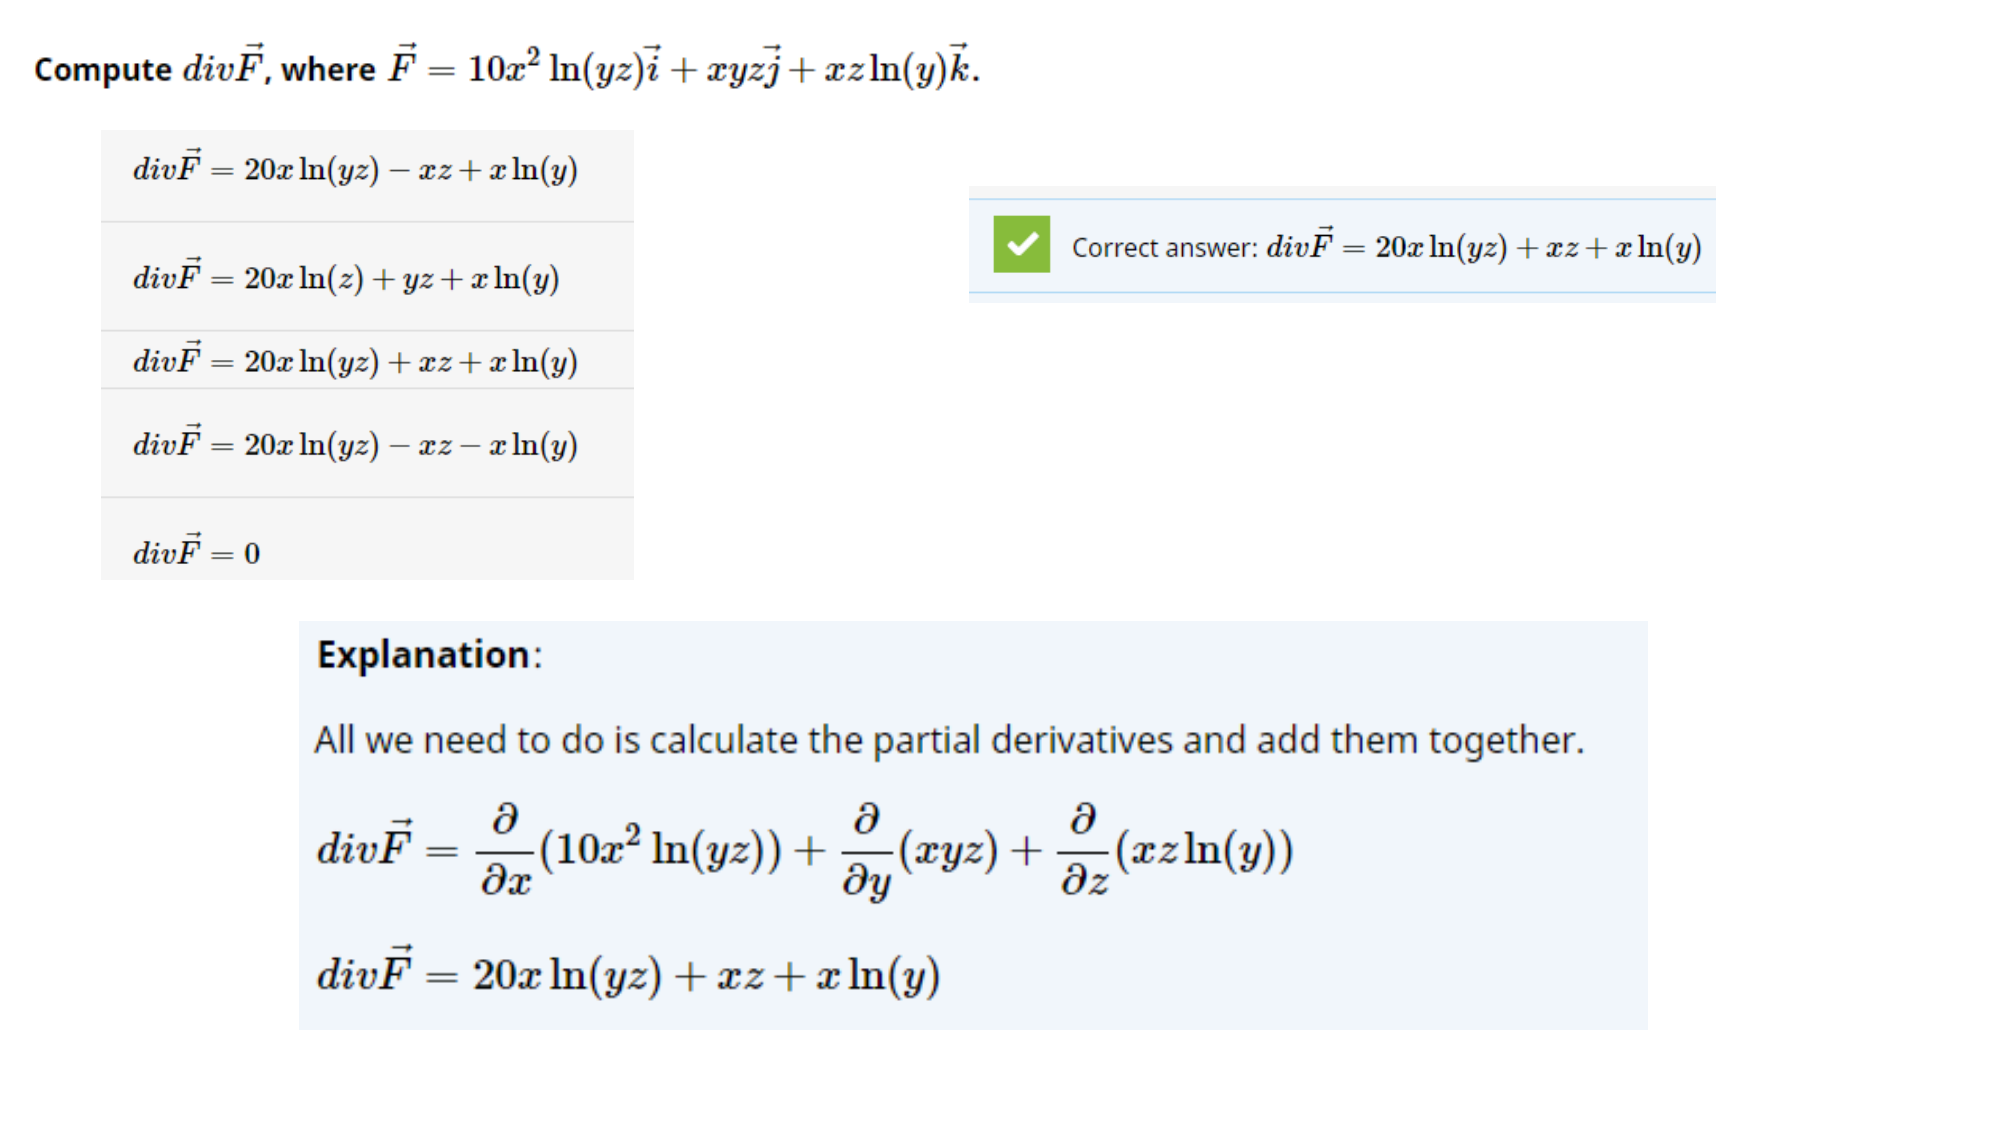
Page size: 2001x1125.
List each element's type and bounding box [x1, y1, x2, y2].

picture [0, 16, 1058, 580]
picture [299, 621, 1648, 1030]
picture [969, 186, 1716, 303]
